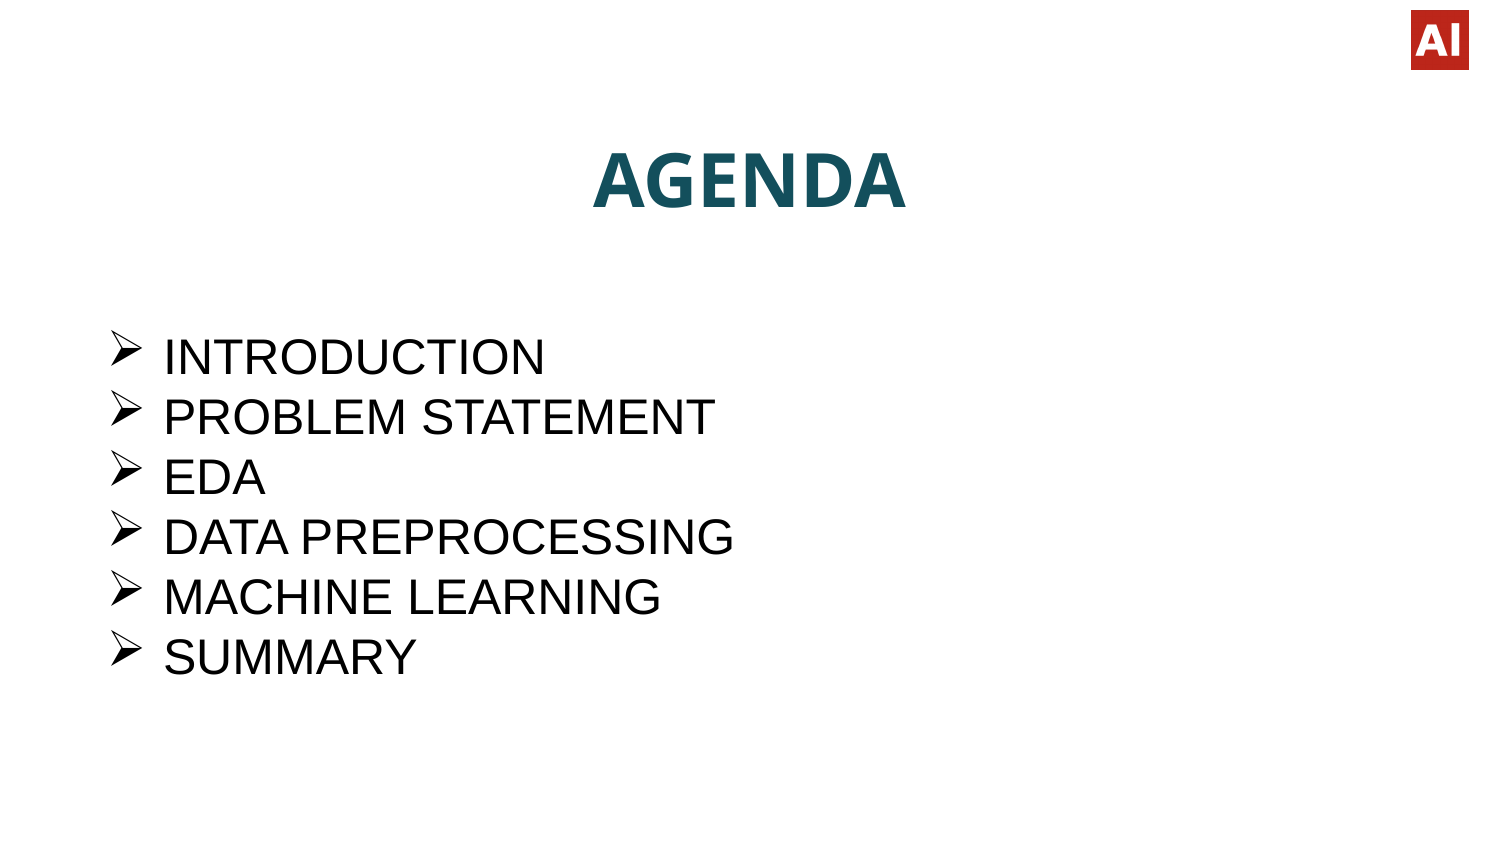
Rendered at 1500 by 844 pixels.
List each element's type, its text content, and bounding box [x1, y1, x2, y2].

text_box INTRODUCTION PROBLEM STATEMENT EDA DATA PREPROCESSING MACHINE LEARNING SUMMARY [92, 317, 1366, 692]
picture [1411, 10, 1469, 70]
title AGENDA [51, 83, 1449, 317]
